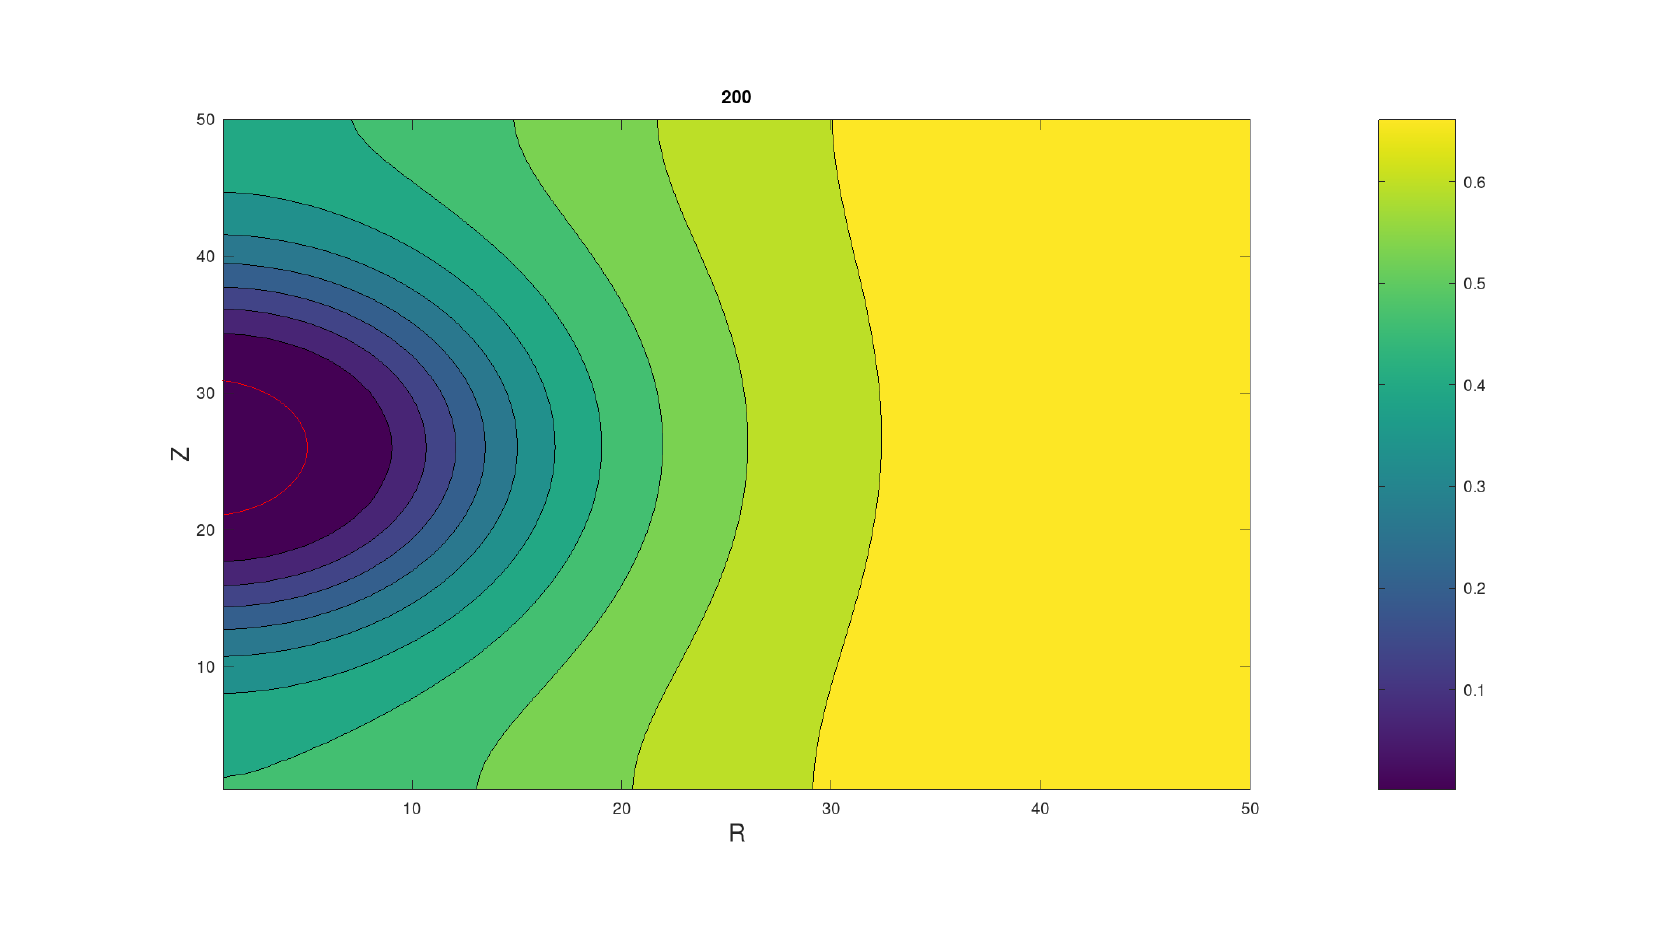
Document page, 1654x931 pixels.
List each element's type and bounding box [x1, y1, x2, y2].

picture [8, 57, 1654, 880]
